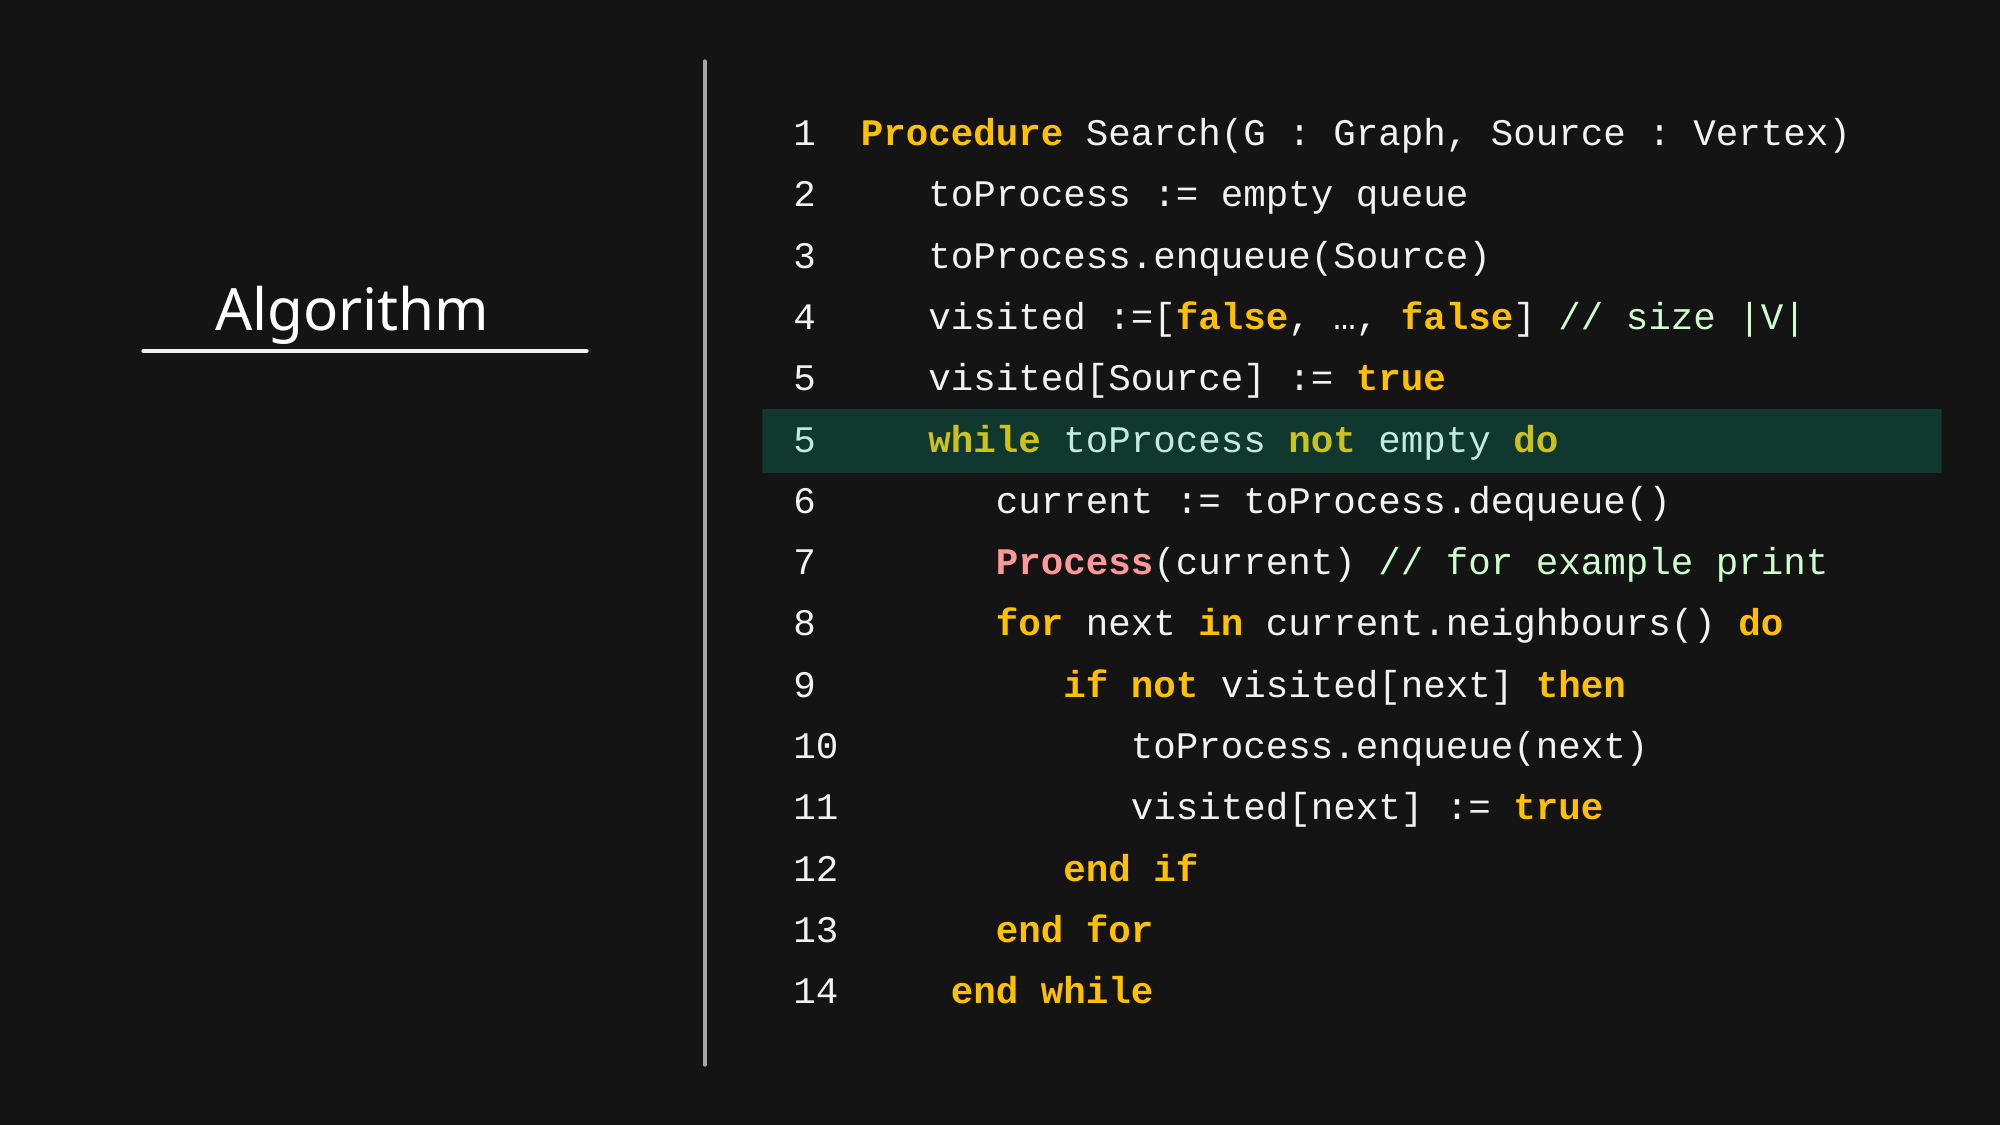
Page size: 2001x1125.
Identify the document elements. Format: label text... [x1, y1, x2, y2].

text_box [761, 408, 1943, 474]
title Algorithm [56, 61, 648, 351]
list 1 Procedure Search(G : Graph, Source : Vertex) 2 toProcess := empty queue 3 toProcess.enqueue(Source) 4 visited :=[false, …, false] // size |V| 5 visited[Source] := true 5 while toProcess not empty do 6 current := toProcess.dequeue() 7 Process(current) // for example print 8 for next in current.neighbours() do 9 if not visited[next] then 10 toProcess.enqueue(next) 11 visited[next] := true 12 end if 13 end for 14 end while [778, 60, 1951, 1065]
